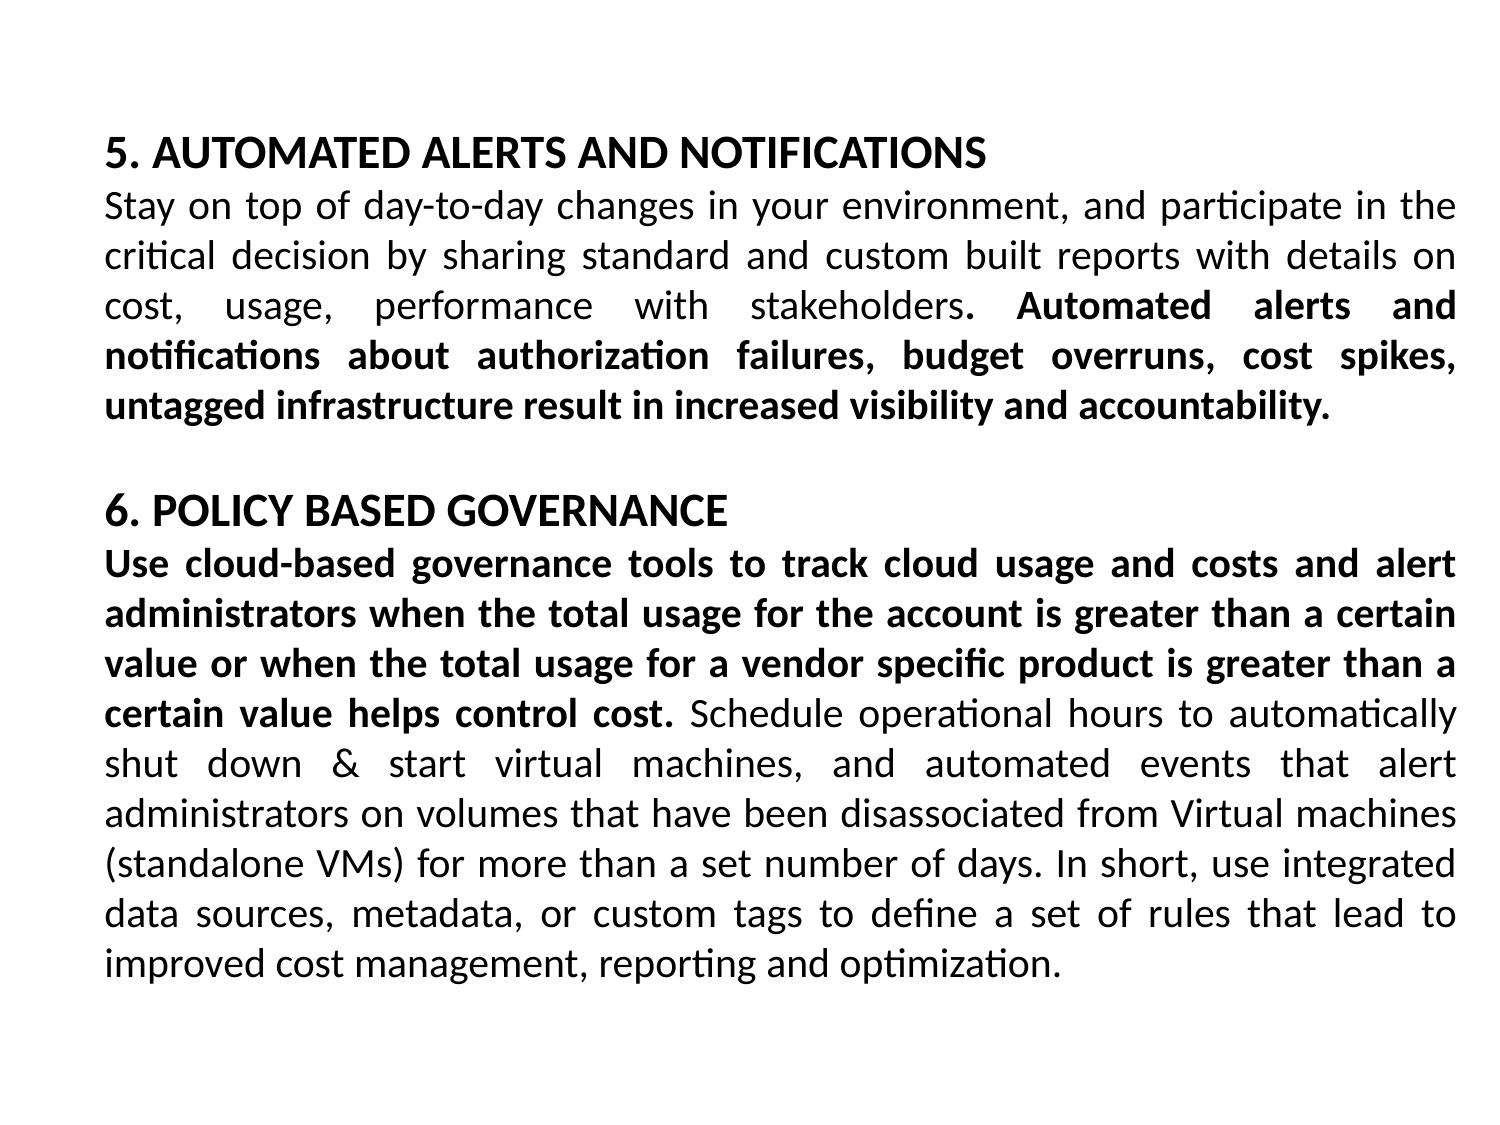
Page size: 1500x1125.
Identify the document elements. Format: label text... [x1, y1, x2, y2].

text_box 5. AUTOMATED ALERTS AND NOTIFICATIONS Stay on top of day-to-day changes in your environment, and participate in the critical decision by sharing standard and custom built reports with details on cost, usage, performance with stakeholders. Automated alerts and notifications about authorization failures, budget overruns, cost spikes, untagged infrastructure result in increased visibility and accountability. 6. POLICY BASED GOVERNANCE Use cloud-based governance tools to track cloud usage and costs and alert administrators when the total usage for the account is greater than a certain value or when the total usage for a vendor specific product is greater than a certain value helps control cost. Schedule operational hours to automatically shut down & start virtual machines, and automated events that alert administrators on volumes that have been disassociated from Virtual machines (standalone VMs) for more than a set number of days. In short, use integrated data sources, metadata, or custom tags to define a set of rules that lead to improved cost management, reporting and optimization. [89, 105, 1473, 844]
